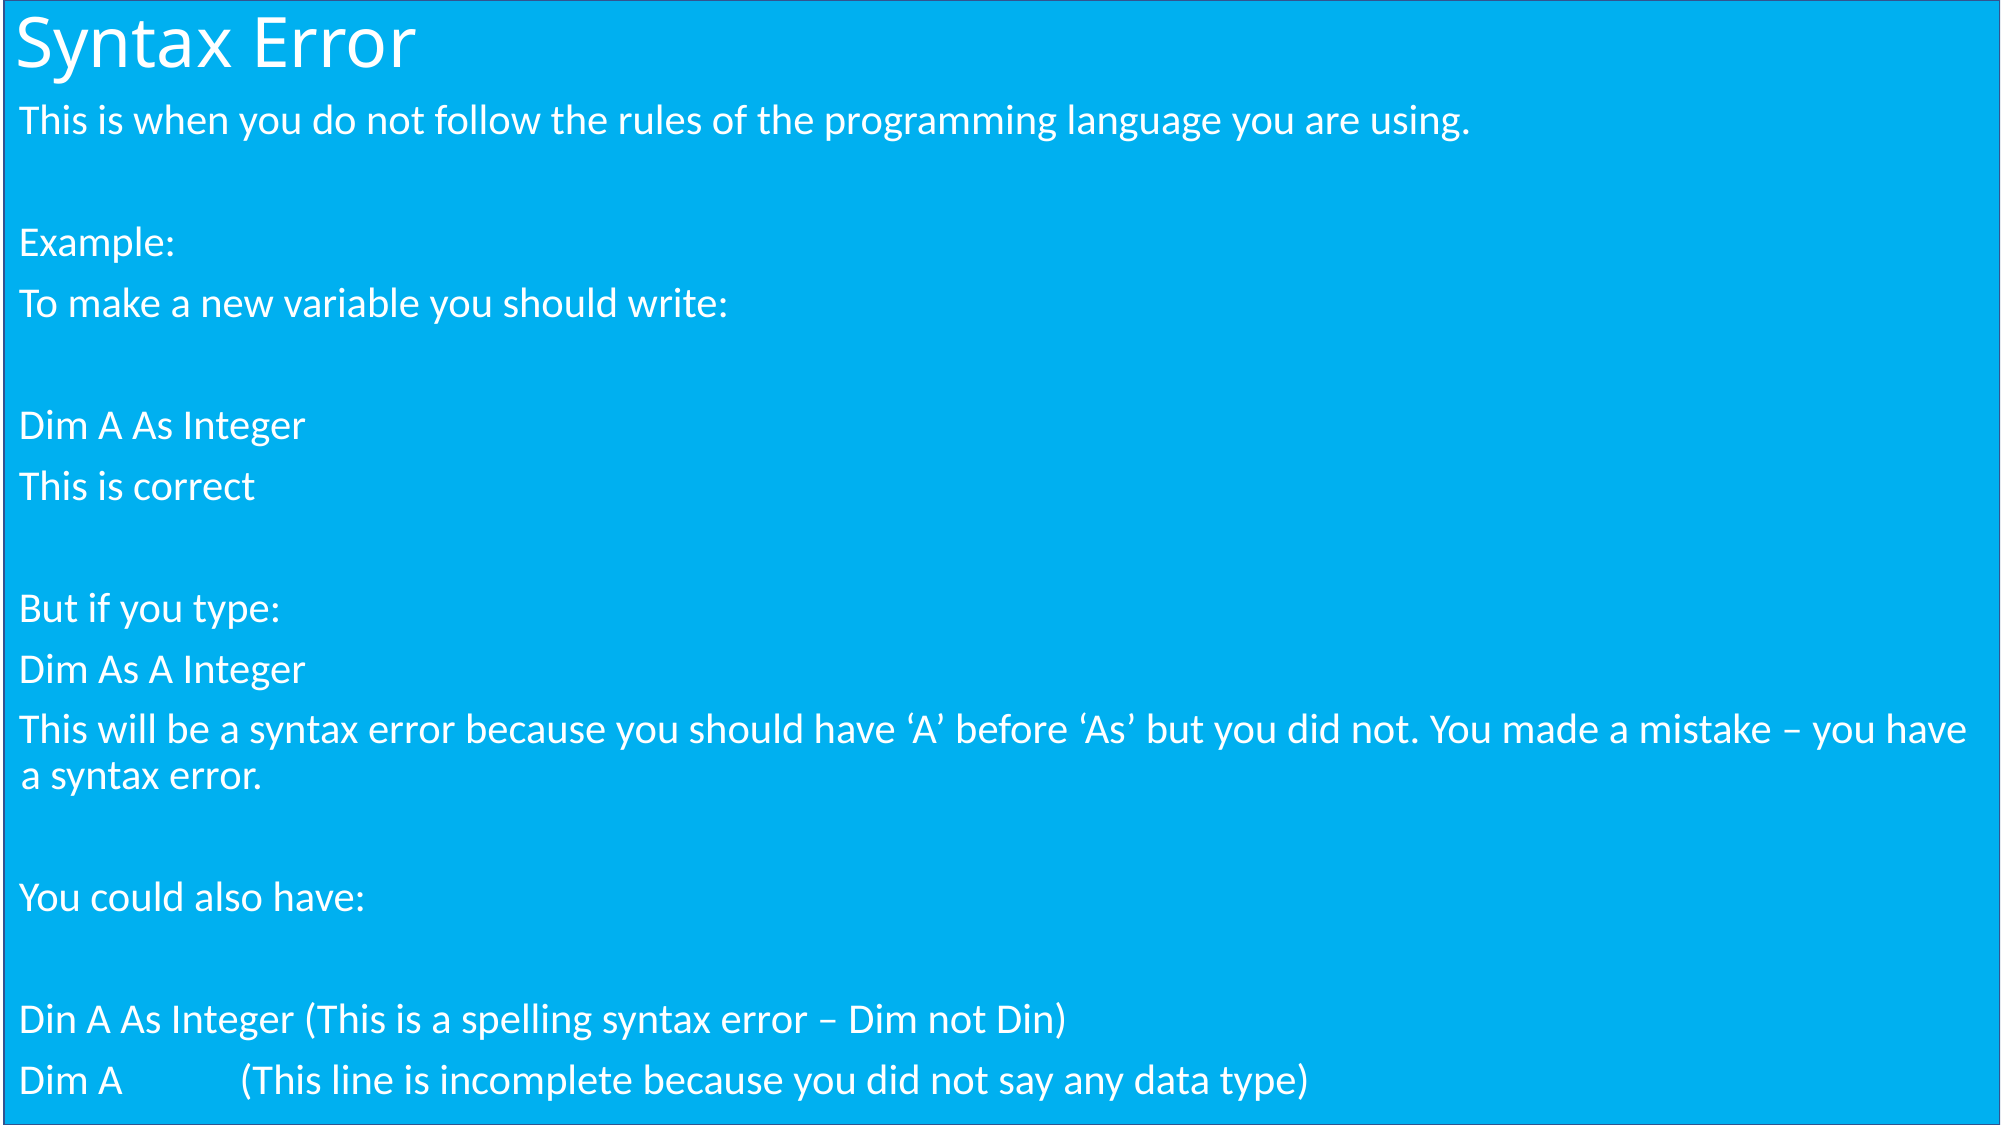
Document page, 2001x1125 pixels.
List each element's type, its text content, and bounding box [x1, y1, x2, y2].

title Syntax Error [0, 0, 2000, 91]
list This is when you do not follow the rules of the programming language you are using. Example: To make a new variable you should write: Dim A As Integer This is correct But if you type: Dim As A Integer This will be a syntax error because you should have ‘A’ before ‘As’ but you did not. You made a mistake – you have a syntax error. You could also have: Din A As Integer (This is a spelling syntax error – Dim not Din) Dim A (This line is incomplete because you did not say any data type) [3, 90, 2000, 1125]
